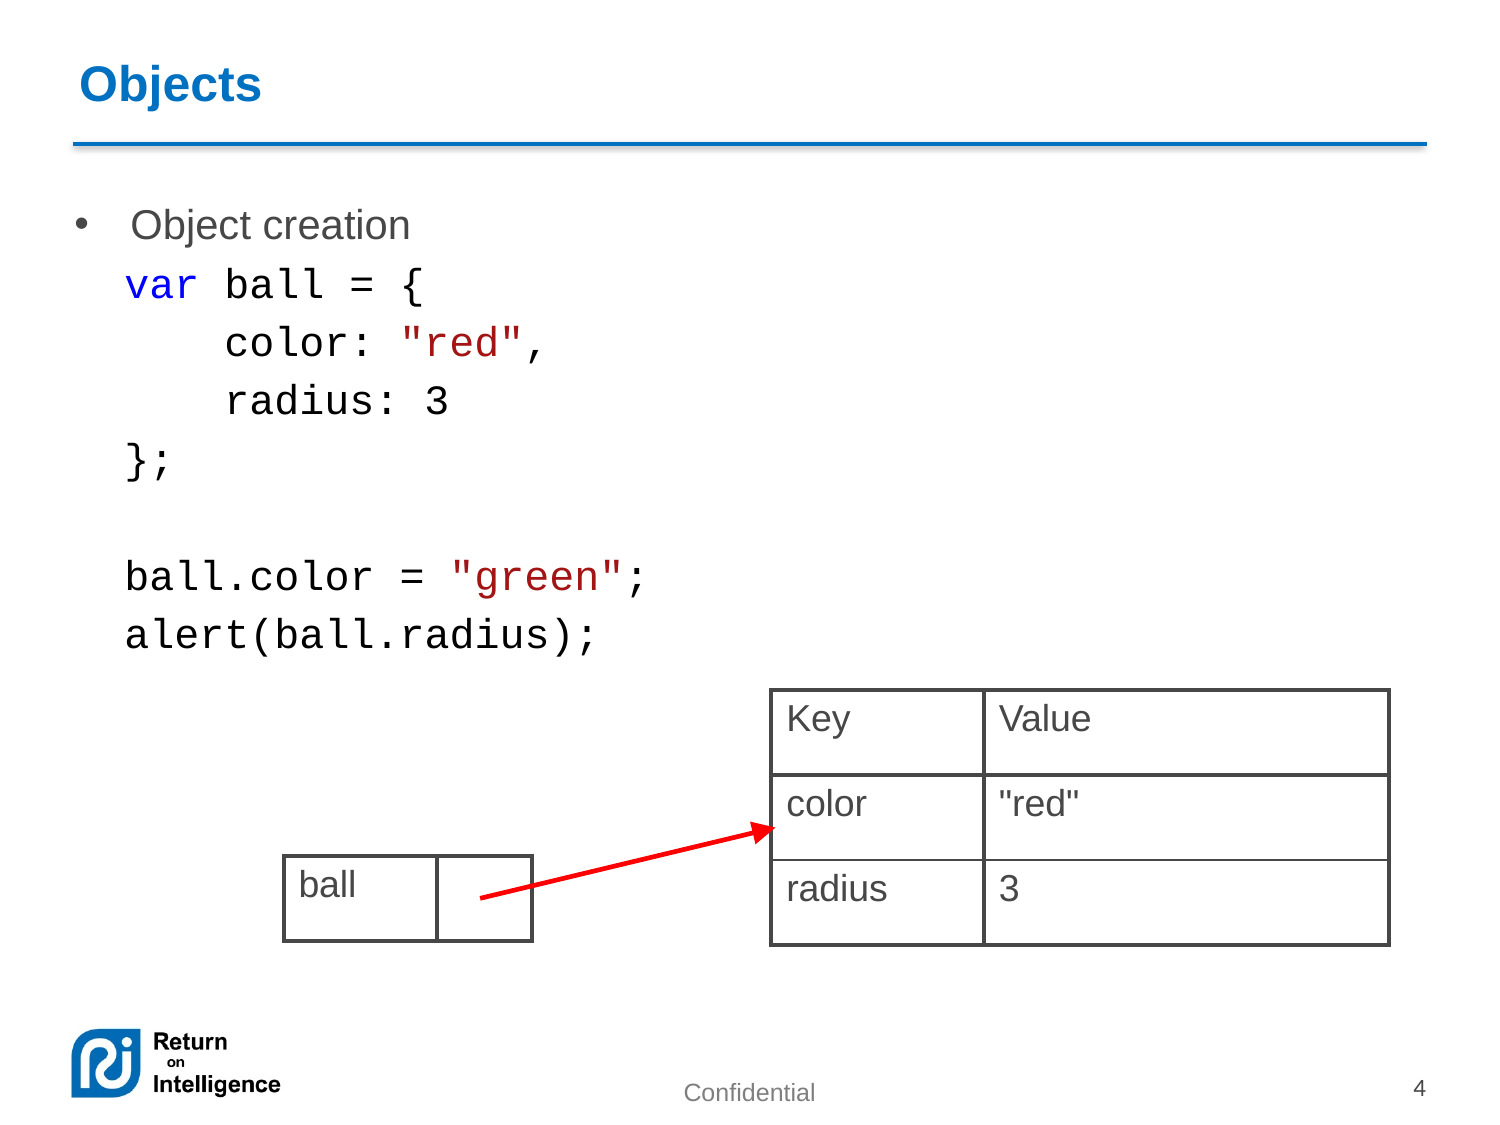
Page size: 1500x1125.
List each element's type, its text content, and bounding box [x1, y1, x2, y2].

title Objects [64, 0, 1415, 163]
table_cell radius [773, 861, 982, 943]
table_header ball [286, 858, 435, 939]
table_header Key [773, 692, 982, 773]
text_box [480, 822, 776, 899]
table_cell "red" [986, 777, 1387, 859]
table_cell 3 [986, 861, 1387, 943]
table_header [439, 858, 530, 939]
table_header Value [986, 692, 1387, 773]
list Object creation var ball = { color: "red", radius: 3 }; ball.color = "green"; alert(ball.radius); [59, 190, 1438, 981]
picture [67, 1022, 289, 1098]
table_cell color [773, 777, 982, 859]
